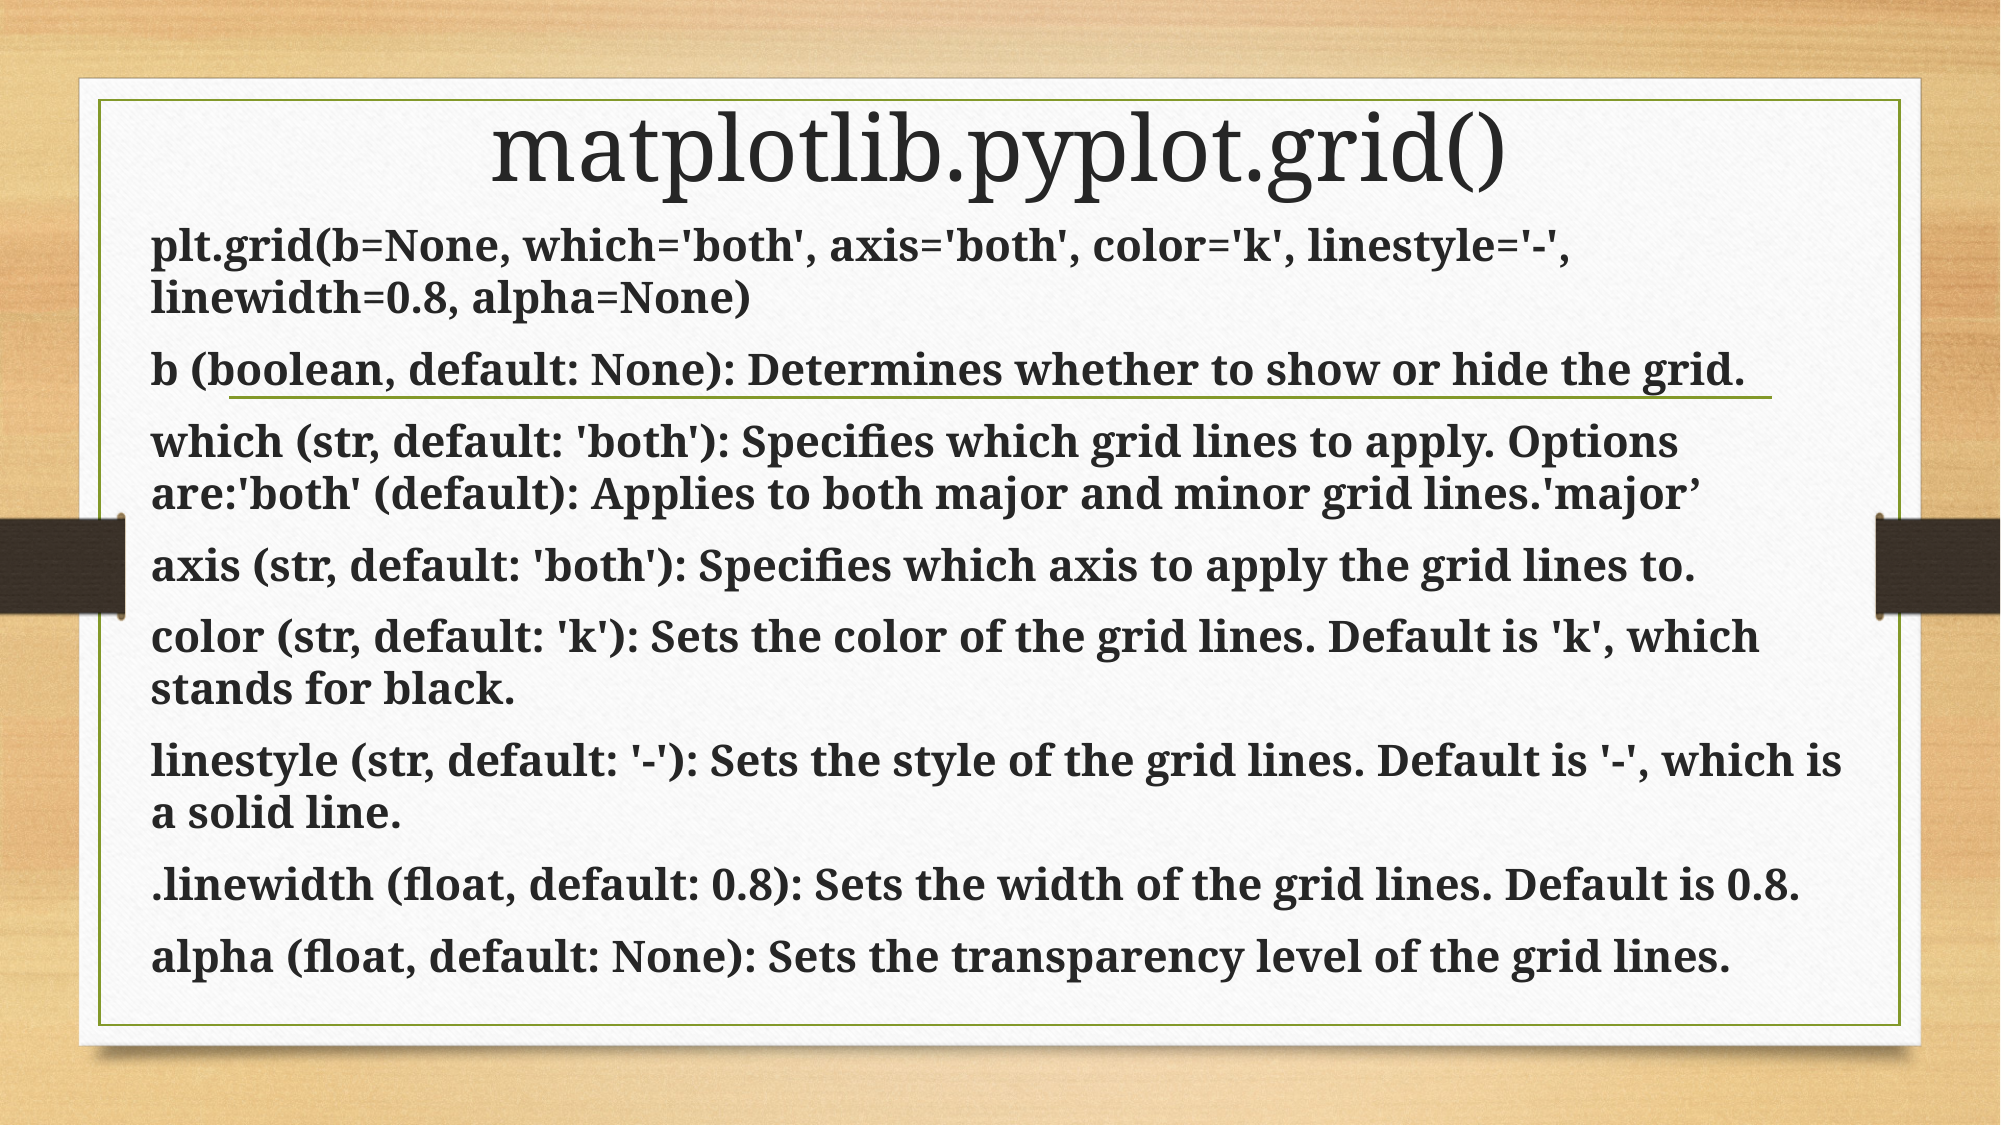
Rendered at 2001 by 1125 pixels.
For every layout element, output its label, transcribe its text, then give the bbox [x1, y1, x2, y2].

picture [0, 0, 2001, 1125]
title matplotlib.pyplot.grid() [212, 60, 1788, 210]
list plt.grid(b=None, which='both', axis='both', color='k', linestyle='-', linewidth=0.8, alpha=None) b (boolean, default: None): Determines whether to show or hide the grid. which (str, default: 'both'): Specifies which grid lines to apply. Options are:'both' (default): Applies to both major and minor grid lines.'major’ axis (str, default: 'both'): Specifies which axis to apply the grid lines to. color (str, default: 'k'): Sets the color of the grid lines. Default is 'k', which stands for black. linestyle (str, default: '-'): Sets the style of the grid lines. Default is '-', which is a solid line. .linewidth (float, default: 0.8): Sets the width of the grid lines. Default is 0.8. alpha (float, default: None): Sets the transparency level of the grid lines. [135, 210, 1879, 999]
